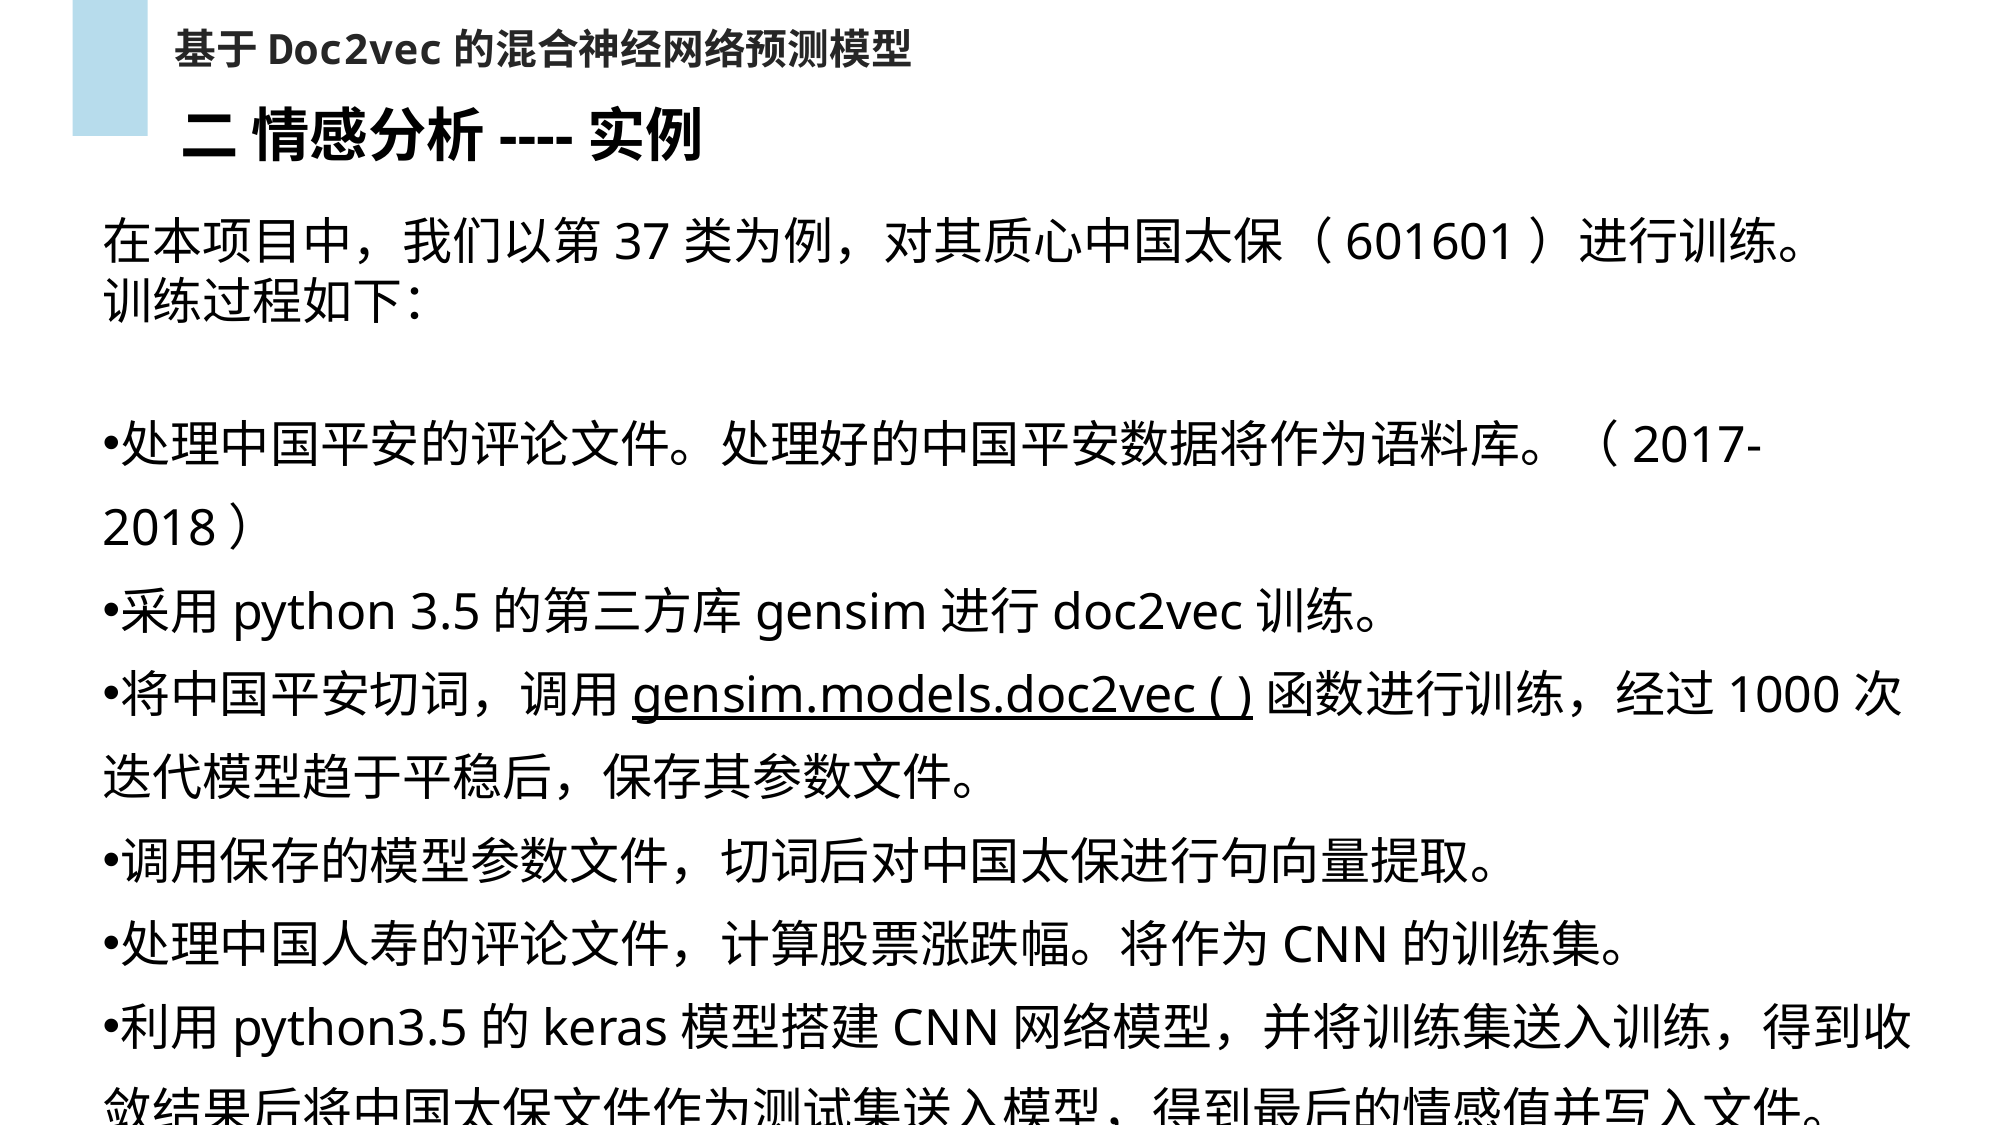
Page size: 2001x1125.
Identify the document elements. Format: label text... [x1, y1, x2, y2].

text_box [72, 0, 149, 137]
text_box 二 情感分析----实例 [165, 90, 1066, 176]
text_box 基于Doc2vec的混合神经网络预测模型 [160, 15, 1069, 81]
text_box 在本项目中，我们以第37类为例，对其质心中国太保（601601）进行训练。 训练过程如下： 处理中国平安的评论文件。处理好的中国平安数据将作为语料库。（2017-2018） 采用python 3.5的第三方库gensim进行doc2vec训练。 将中国平安切词，调用gensim.models.doc2vec ( )函数进行训练，经过1000次迭代模型趋于平稳后，保存其参数文件。 调用保存的模型参数文件，切词后对中国太保进行句向量提取。 处理中国人寿的评论文件，计算股票涨跌幅。将作为CNN的训练集。 利用python3.5的keras模型搭建CNN网络模型，并将训练集送入训练，得到收敛结果后将中国太保文件作为测试集送入模型，得到最后的情感值并写入文件。 [87, 201, 1937, 1125]
